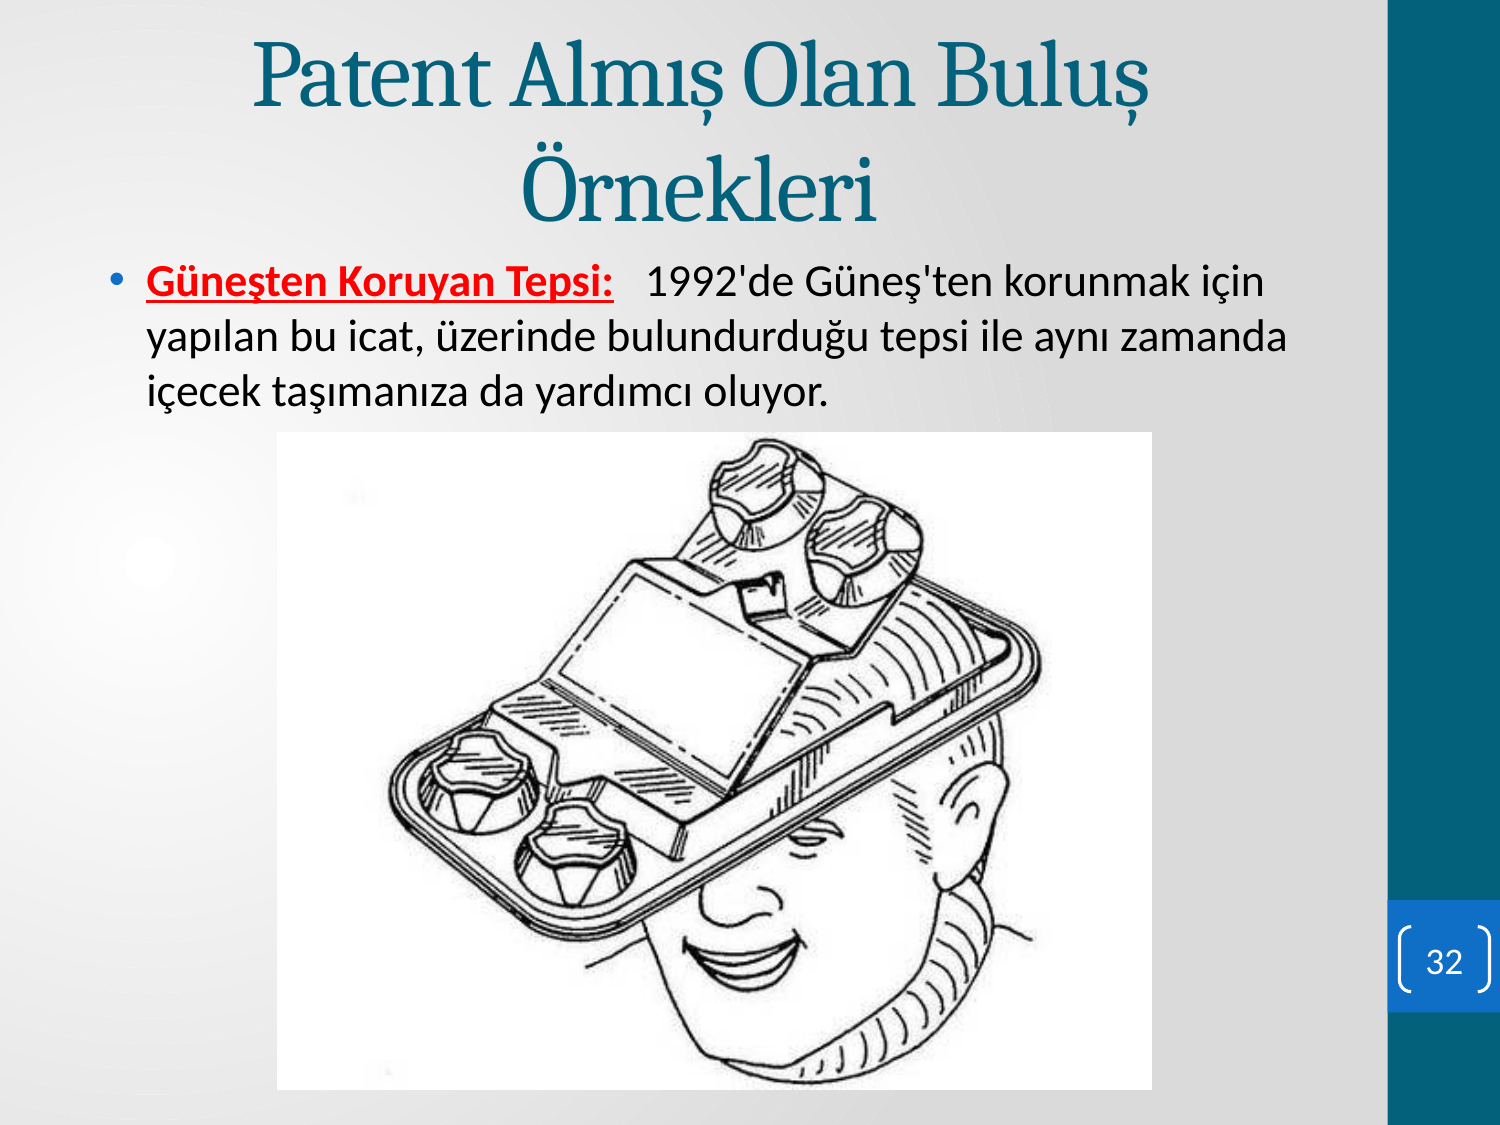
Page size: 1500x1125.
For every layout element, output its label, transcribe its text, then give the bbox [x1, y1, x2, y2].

list Güneşten Koruyan Tepsi: 1992'de Güneş'ten korunmak için yapılan bu icat, üzerinde bulundurduğu tepsi ile aynı zamanda içecek taşımanıza da yardımcı oluyor. [75, 243, 1325, 1094]
picture [276, 432, 1153, 1091]
slide_number 32 [1397, 925, 1492, 994]
title Patent Almış Olan Buluş Örnekleri [75, 30, 1325, 220]
